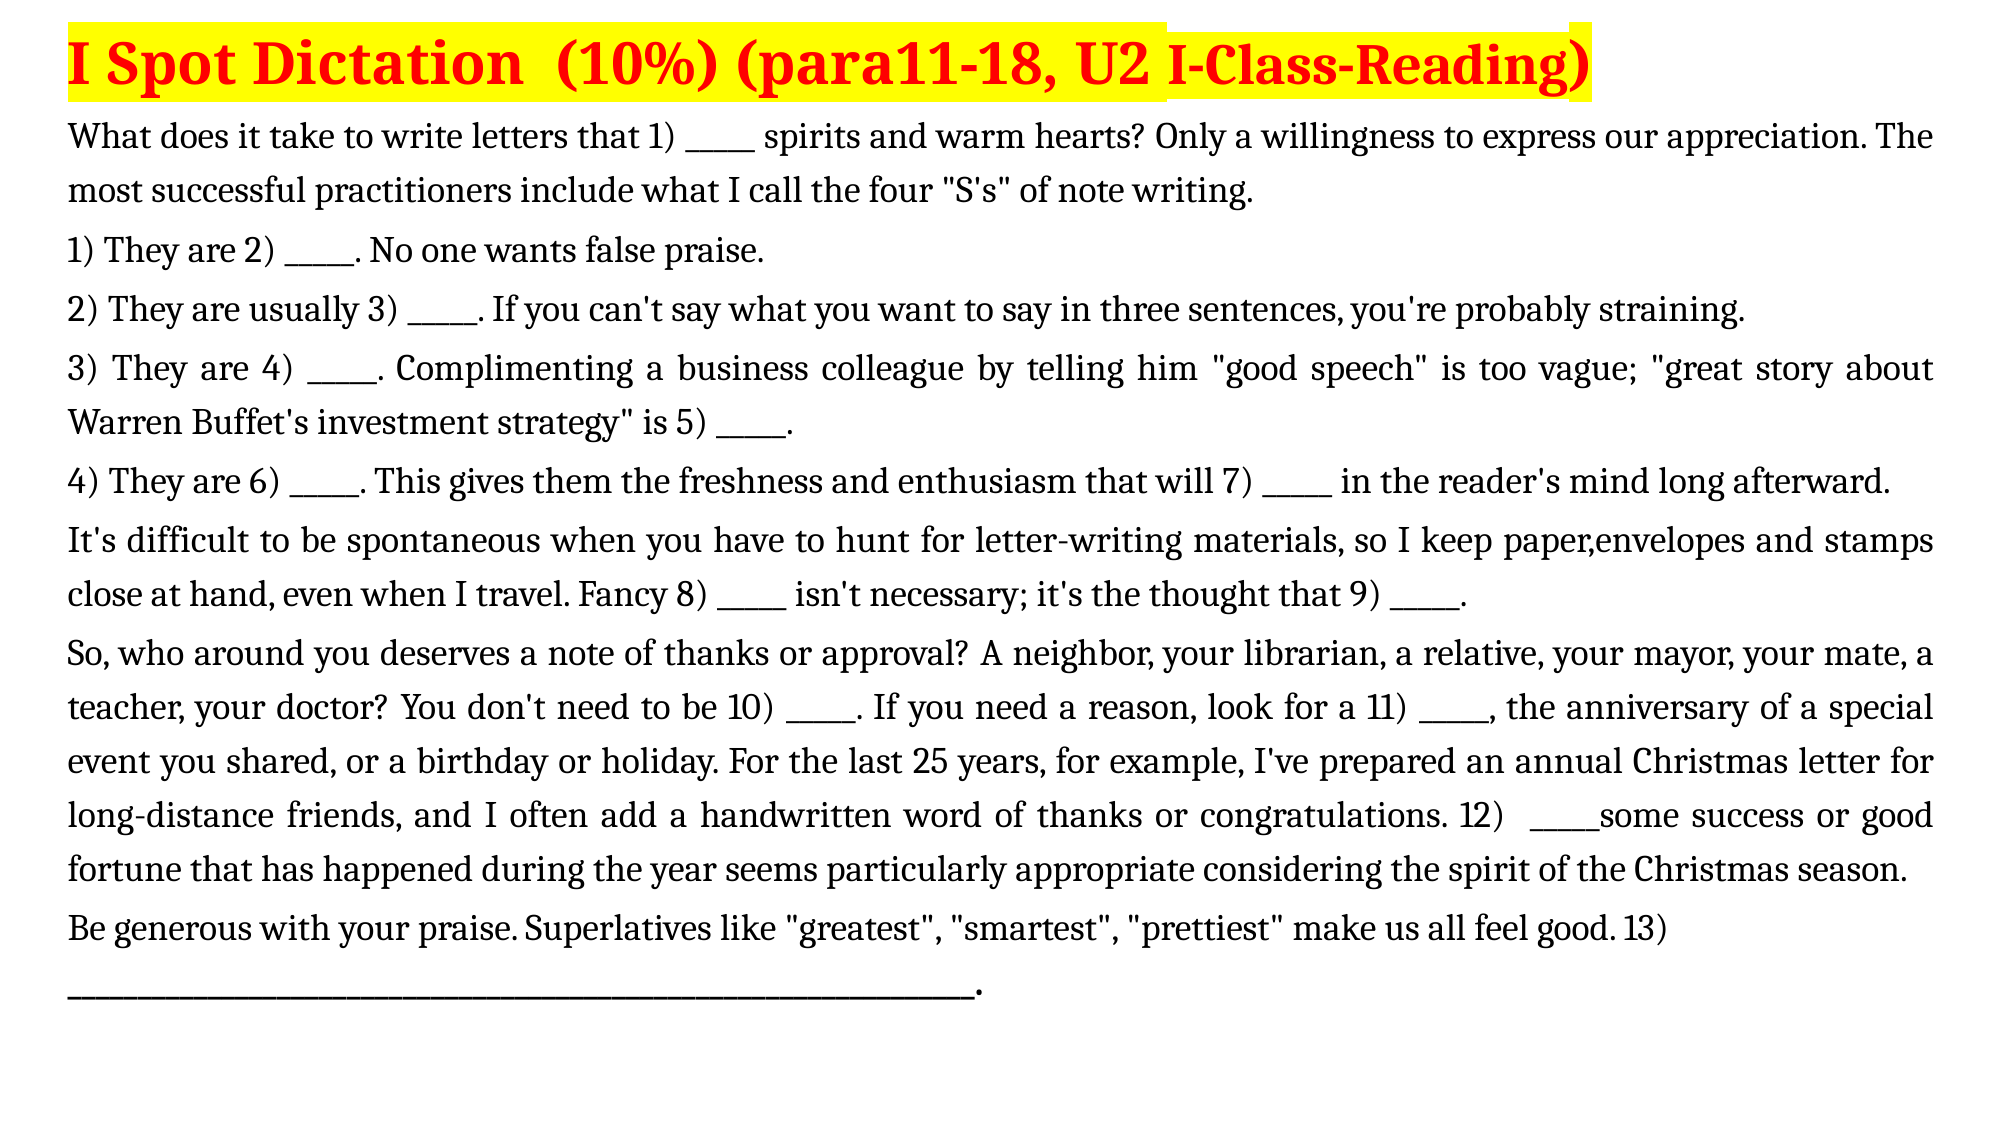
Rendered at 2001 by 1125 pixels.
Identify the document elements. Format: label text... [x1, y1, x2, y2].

list I Spot Dictation (10%) (para11-18, U2 I-Class-Reading) What does it take to write letters that 1) _____ spirits and warm hearts? Only a willingness to express our appreciation. The most successful practitioners include what I call the four "S's" of note writing. 1) They are 2) _____. No one wants false praise. 2) They are usually 3) _____. If you can't say what you want to say in three sentences, you're probably straining. 3) They are 4) _____. Complimenting a business colleague by telling him "good speech" is too vague; "great story about Warren Buffet's investment strategy" is 5) _____. 4) They are 6) _____. This gives them the freshness and enthusiasm that will 7) _____ in the reader's mind long afterward. It's difficult to be spontaneous when you have to hunt for letter-writing materials, so I keep paper,envelopes and stamps close at hand, even when I travel. Fancy 8) _____ isn't necessary; it's the thought that 9) _____. So, who around you deserves a note of thanks or approval? A neighbor, your librarian, a relative, your mayor, your mate, a teacher, your doctor? You don't need to be 10) _____. If you need a reason, look for a 11) _____, the anniversary of a special event you shared, or a birthday or holiday. For the last 25 years, for example, I've prepared an annual Christmas letter for long-distance friends, and I often add a handwritten word of thanks or congratulations. 12) _____some success or good fortune that has happened during the year seems particularly appropriate considering the spirit of the Christmas season. Be generous with your praise. Superlatives like "greatest", "smartest", "prettiest" make us all feel good. 13) _________________________________________________________________. [52, 26, 1952, 1064]
